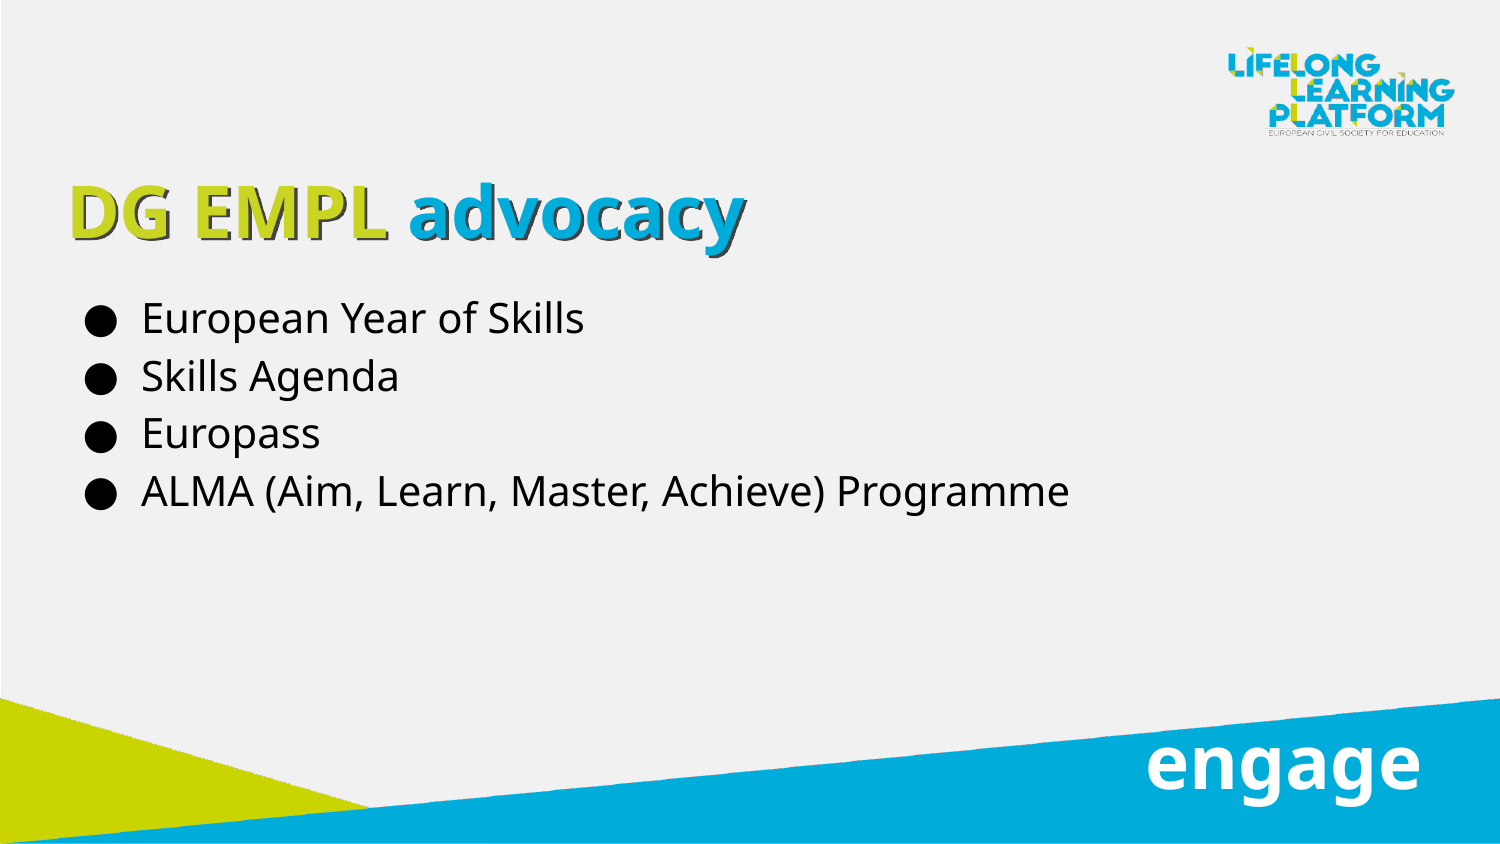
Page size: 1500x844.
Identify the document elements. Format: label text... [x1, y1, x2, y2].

picture [0, 0, 1500, 844]
title engage [1048, 656, 1469, 830]
title DG EMPL advocacy [51, 150, 1500, 269]
list European Year of Skills Skills Agenda Europass ALMA (Aim, Learn, Master, Achieve) Programme [51, 269, 1359, 602]
